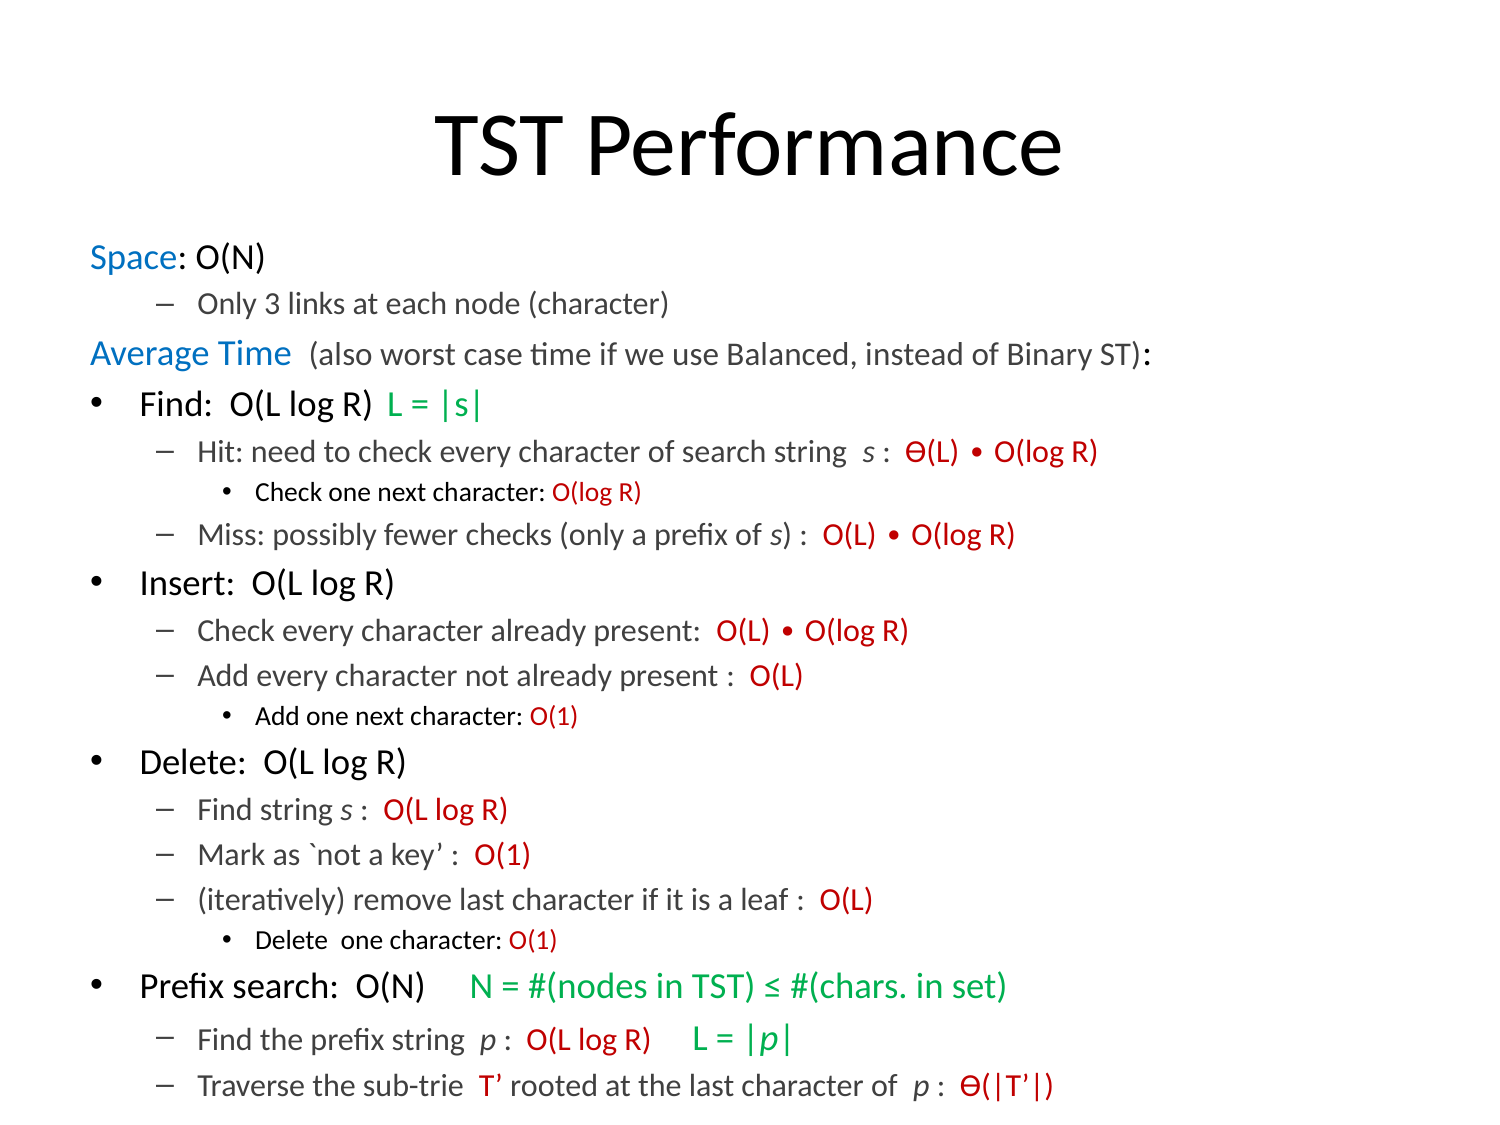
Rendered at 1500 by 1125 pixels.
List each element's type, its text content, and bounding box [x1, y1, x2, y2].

title TST Performance [75, 45, 1425, 224]
list Space: O(N) Only 3 links at each node (character) Average Time (also worst case time if we use Balanced, instead of Binary ST): Find: O(L log R) L = |s| Hit: need to check every character of search string s : Ѳ(L) ∙ O(log R) Check one next character: O(log R) Miss: possibly fewer checks (only a prefix of s) : O(L) ∙ O(log R) Insert: O(L log R) Check every character already present: O(L) ∙ O(log R) Add every character not already present : O(L) Add one next character: O(1) Delete: O(L log R) Find string s : O(L log R) Mark as `not a key’ : O(1) (iteratively) remove last character if it is a leaf : O(L) Delete one character: O(1) Prefix search: O(N) N = #(nodes in TST) ≤ #(chars. in set) Find the prefix string p : O(L log R) L = |p| Traverse the sub-trie T’ rooted at the last character of p : Ѳ(|T’|) [75, 224, 1500, 1125]
